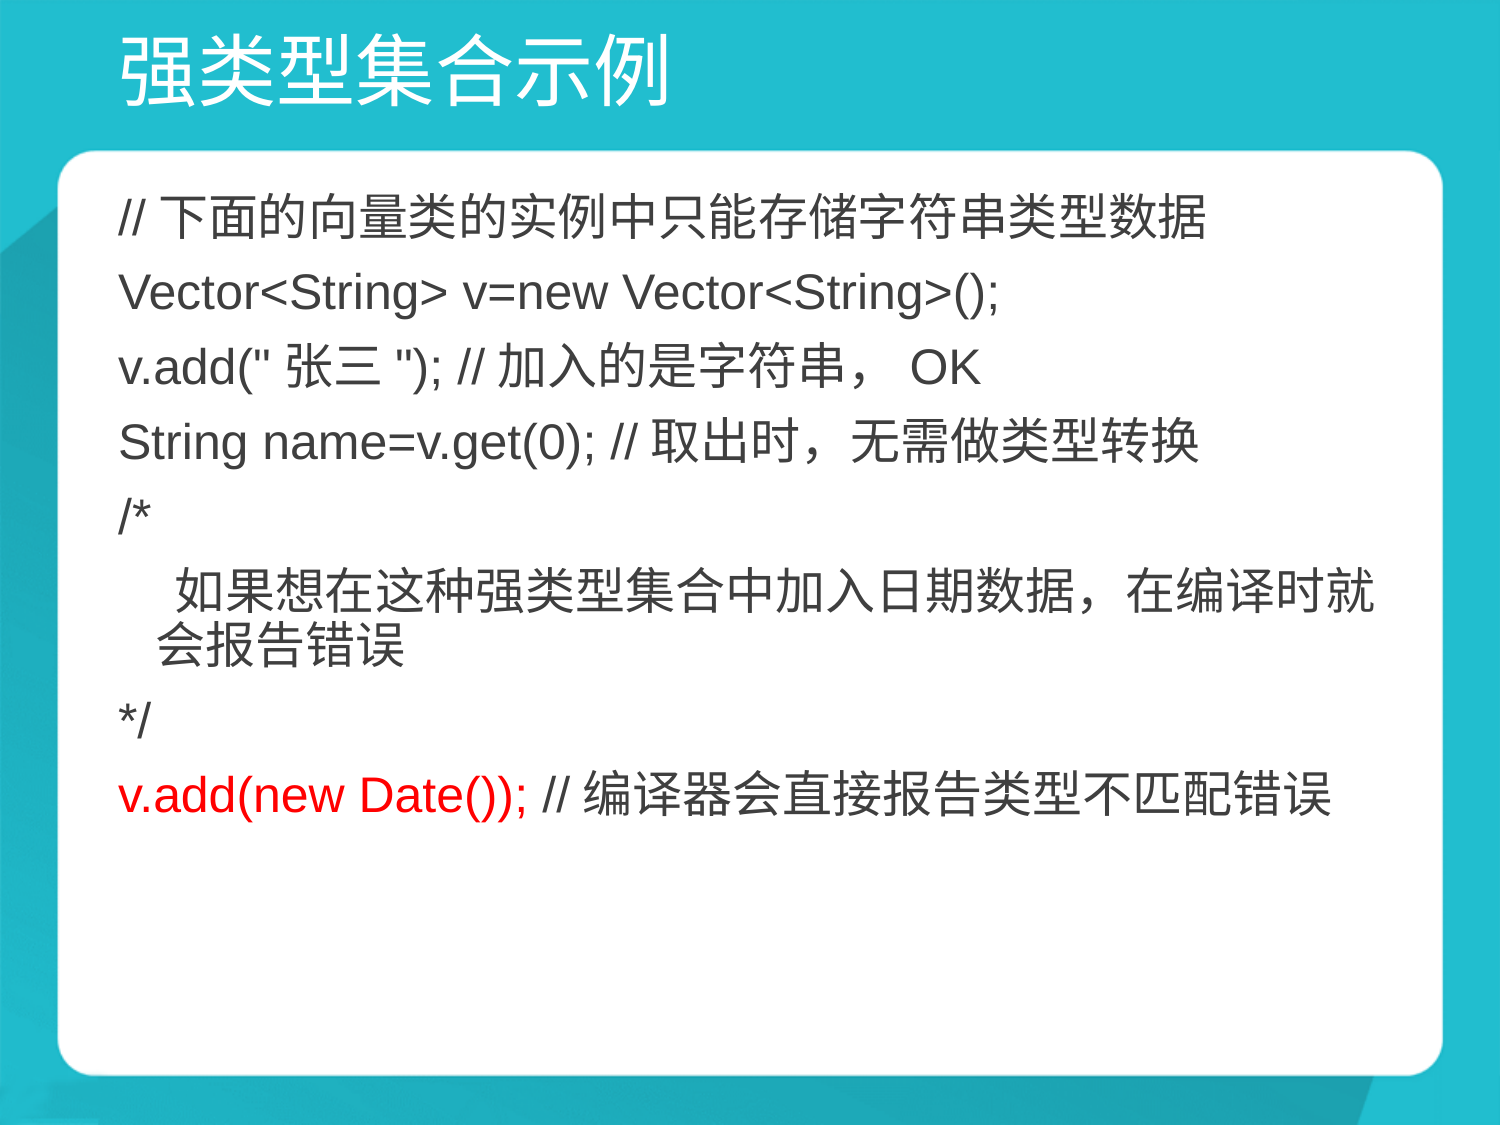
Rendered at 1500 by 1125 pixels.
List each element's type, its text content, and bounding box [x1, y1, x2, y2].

list //下面的向量类的实例中只能存储字符串类型数据 Vector<String> v=new Vector<String>(); v.add("张三"); //加入的是字符串，OK String name=v.get(0); //取出时，无需做类型转换 /* 如果想在这种强类型集合中加入日期数据，在编译时就会报告错误 */ v.add(new Date()); //编译器会直接报告类型不匹配错误 [103, 184, 1397, 1024]
picture [0, 0, 1500, 1125]
title 强类型集合示例 [103, 0, 1397, 150]
